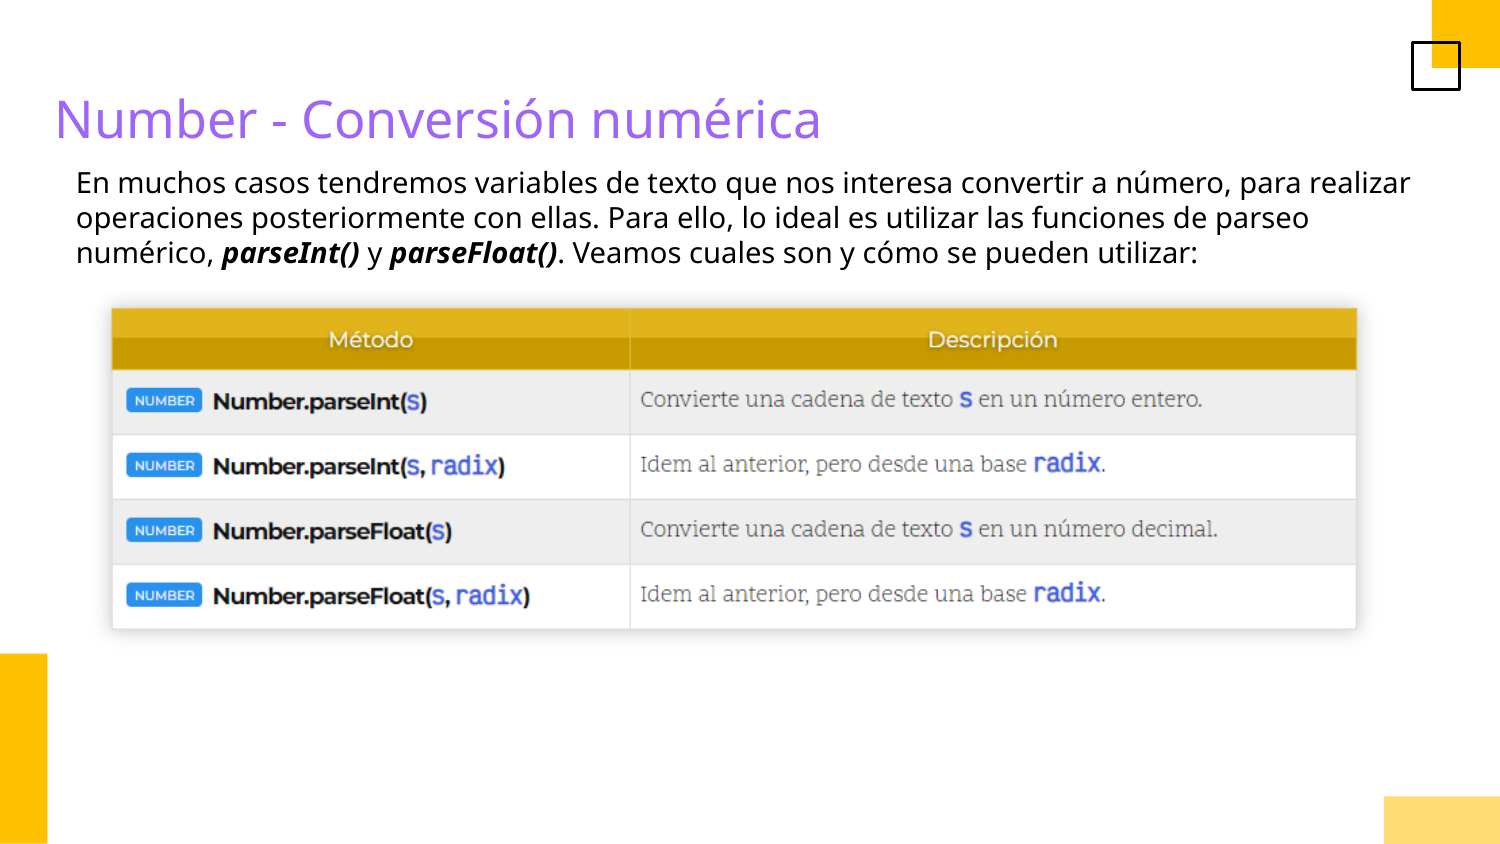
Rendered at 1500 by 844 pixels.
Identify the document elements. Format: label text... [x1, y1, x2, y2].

text_box En muchos casos tendremos variables de texto que nos interesa convertir a número, para realizar operaciones posteriormente con ellas. Para ello, lo ideal es utilizar las funciones de parseo numérico, parseInt() y parseFloat(). Veamos cuales son y cómo se pueden utilizar: [60, 149, 1460, 273]
text_box Number - Conversión numérica [40, 71, 1460, 166]
picture [86, 292, 1383, 654]
